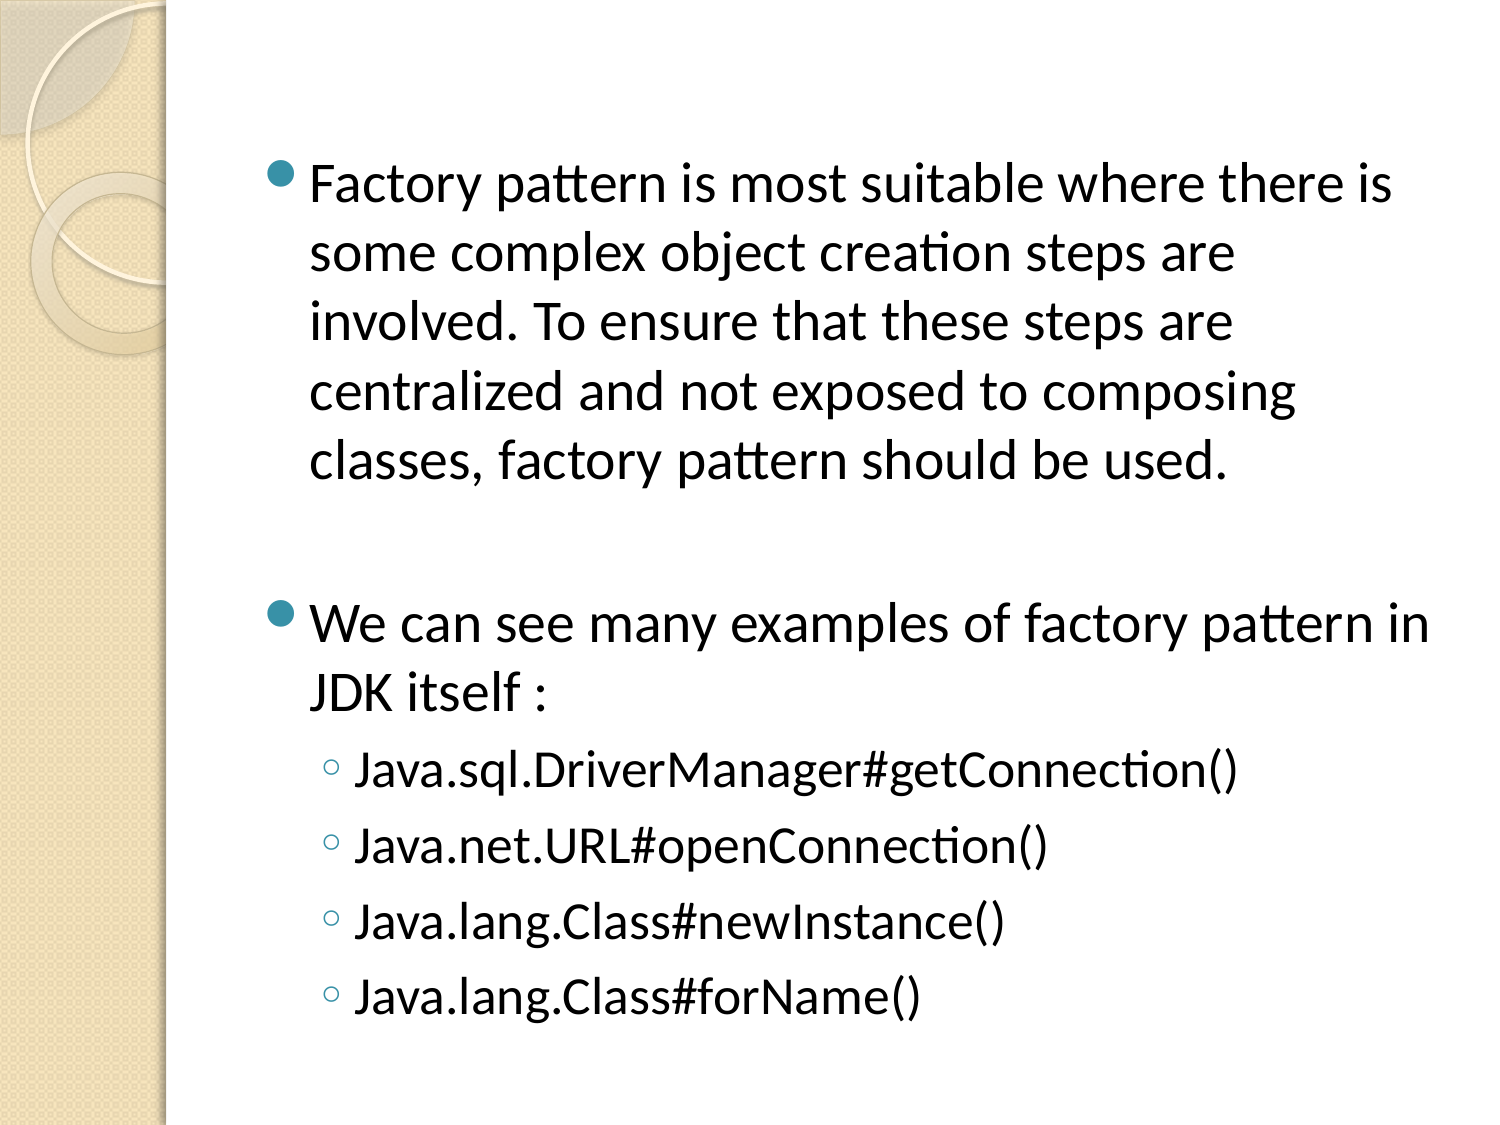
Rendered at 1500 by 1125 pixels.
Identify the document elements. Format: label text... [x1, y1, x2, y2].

list Factory pattern is most suitable where there is some complex object creation steps are involved. To ensure that these steps are centralized and not exposed to composing classes, factory pattern should be used. We can see many examples of factory pattern in JDK itself : Java.sql.DriverManager#getConnection() Java.net.URL#openConnection() Java.lang.Class#newInstance() Java.lang.Class#forName() [235, 137, 1466, 1038]
